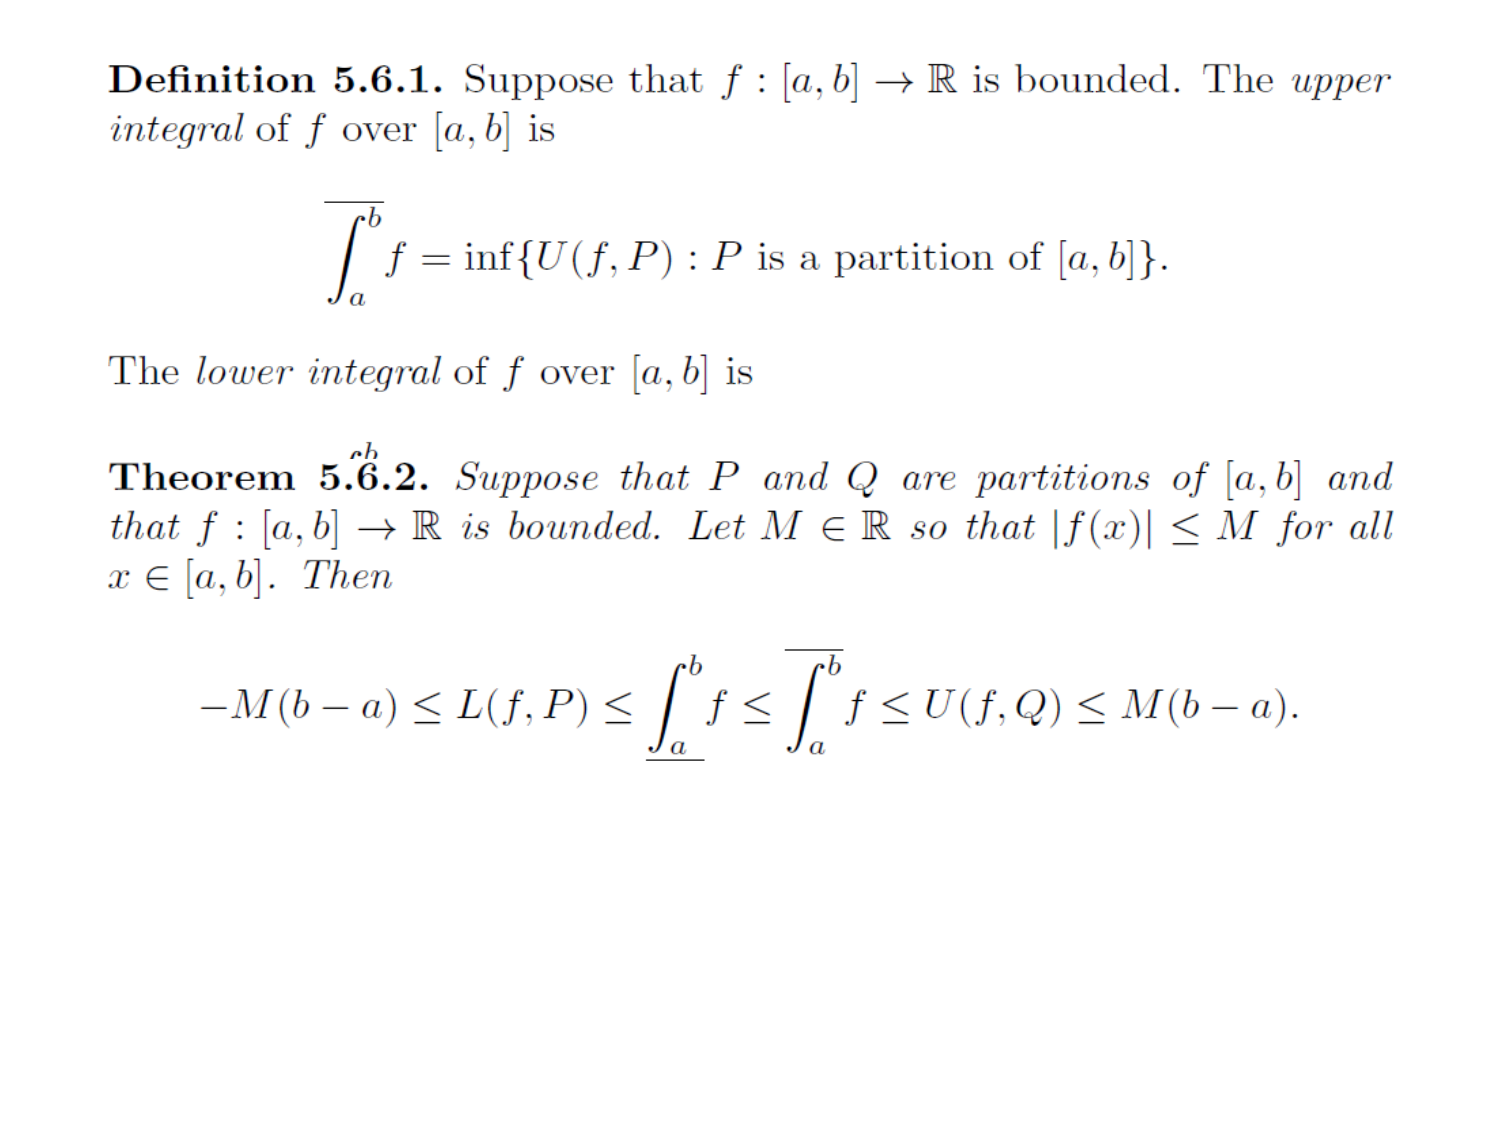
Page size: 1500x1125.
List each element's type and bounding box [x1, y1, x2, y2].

picture [103, 59, 1397, 768]
